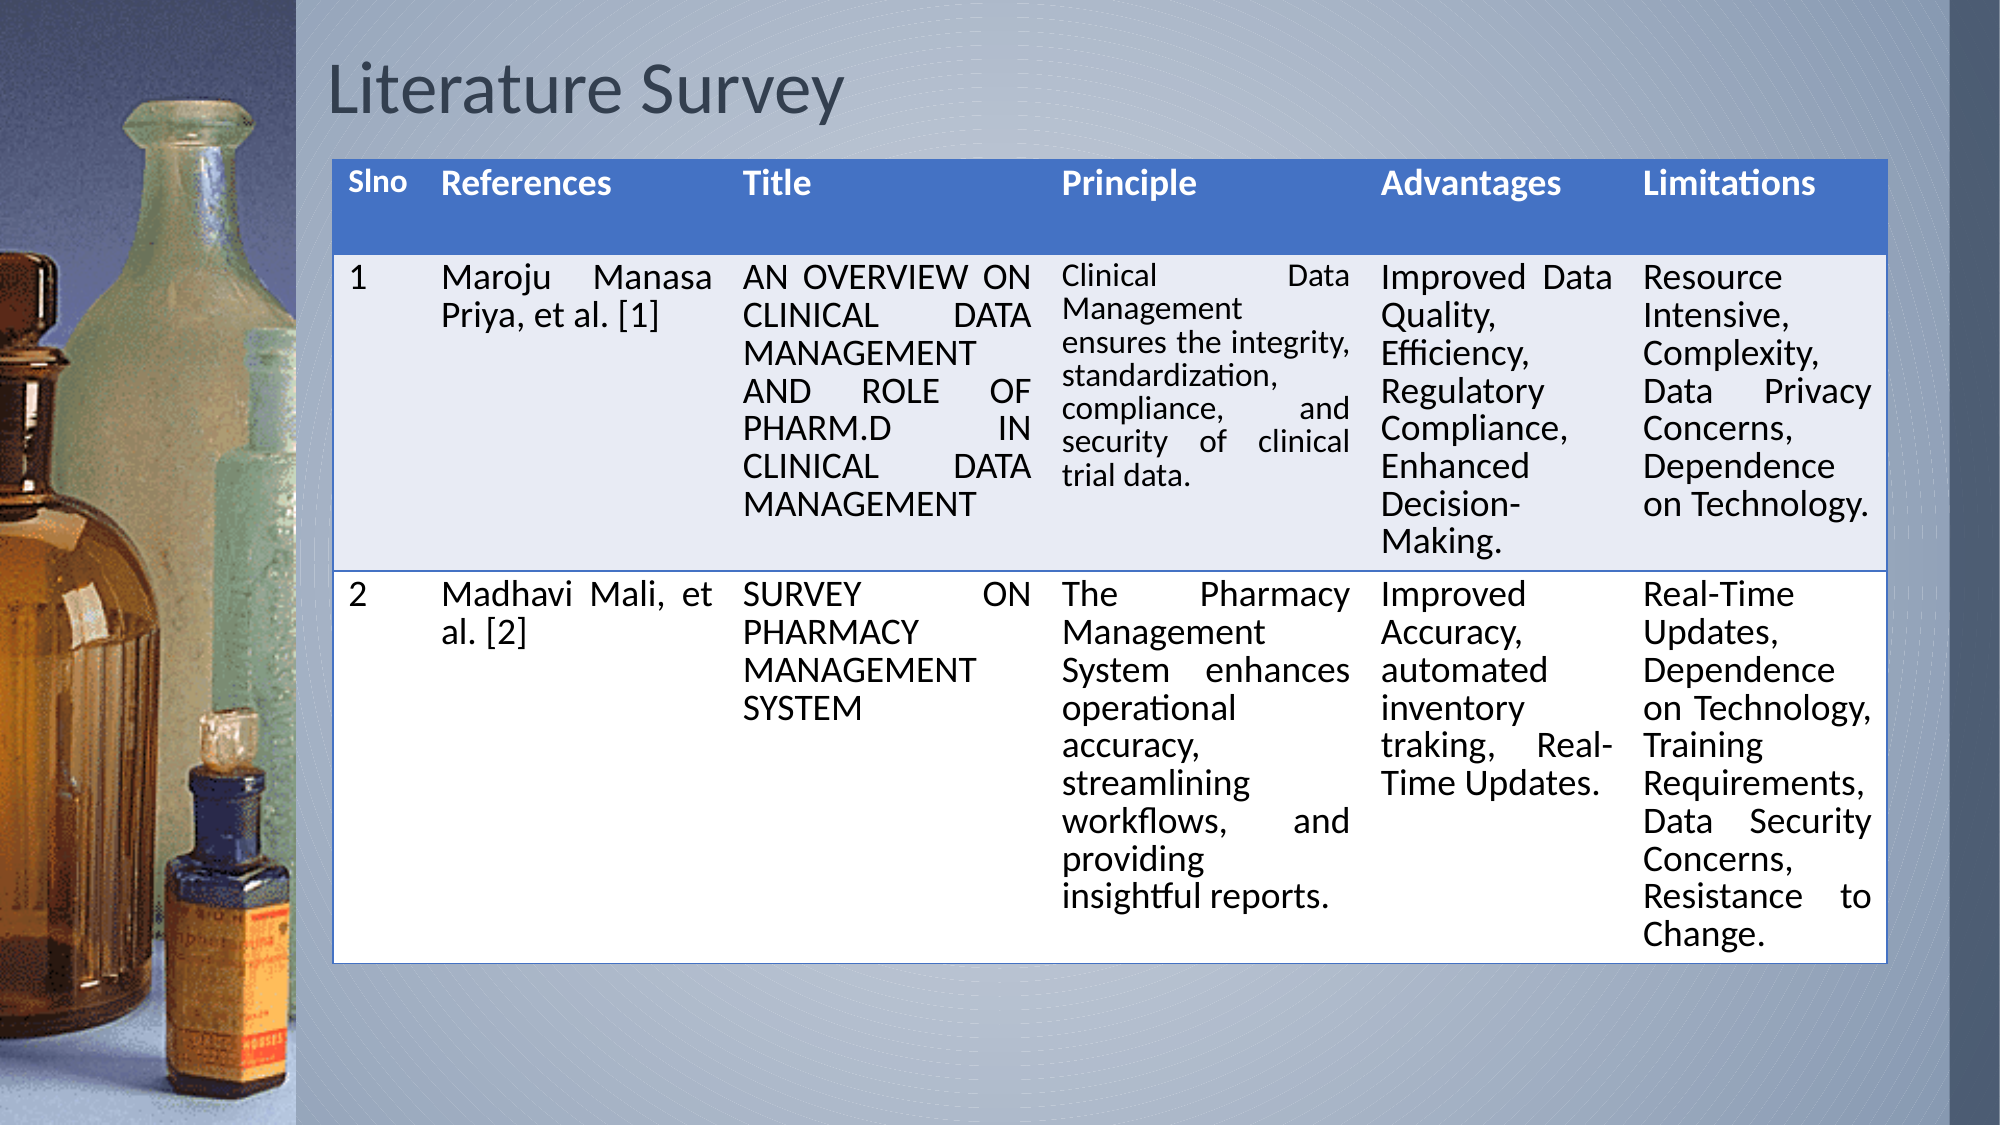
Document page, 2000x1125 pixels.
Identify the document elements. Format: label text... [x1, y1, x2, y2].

table_header Limitations [1628, 161, 1886, 253]
table_cell Maroju Manasa Priya, et al. [1] [426, 255, 728, 570]
table_cell Madhavi Mali, et al. [2] [426, 572, 728, 963]
table_cell 1 [334, 255, 426, 570]
table_cell SURVEY ON PHARMACY MANAGEMENT SYSTEM [728, 572, 1047, 963]
table_cell The Pharmacy Management System enhances operational accuracy, streamlining workflows, and providing insightful reports. [1047, 572, 1366, 963]
table_header Slno [334, 161, 426, 253]
table_cell Clinical Data Management ensures the integrity, standardization, compliance, and security of clinical trial data. [1047, 255, 1366, 570]
table_header Advantages [1366, 161, 1628, 253]
table_cell Improved Data Quality, Efficiency, Regulatory Compliance, Enhanced Decision-Making. [1366, 255, 1628, 570]
table_cell Real-Time Updates, Dependence on Technology, Training Requirements, Data Security Concerns, Resistance to Change. [1628, 572, 1886, 963]
table_header Principle [1047, 161, 1366, 253]
table_header Title [728, 161, 1047, 253]
table_cell Resource Intensive, Complexity, Data Privacy Concerns, Dependence on Technology. [1628, 255, 1886, 570]
picture [0, 0, 296, 1125]
table_header References [426, 161, 728, 253]
table_cell AN OVERVIEW ON CLINICAL DATA MANAGEMENT AND ROLE OF PHARM.D IN CLINICAL DATA MANAGEMENT [728, 255, 1047, 570]
table_cell Improved Accuracy, automated inventory traking, Real-Time Updates. [1366, 572, 1628, 963]
title Literature Survey [312, 29, 1867, 138]
table_cell 2 [334, 572, 426, 963]
